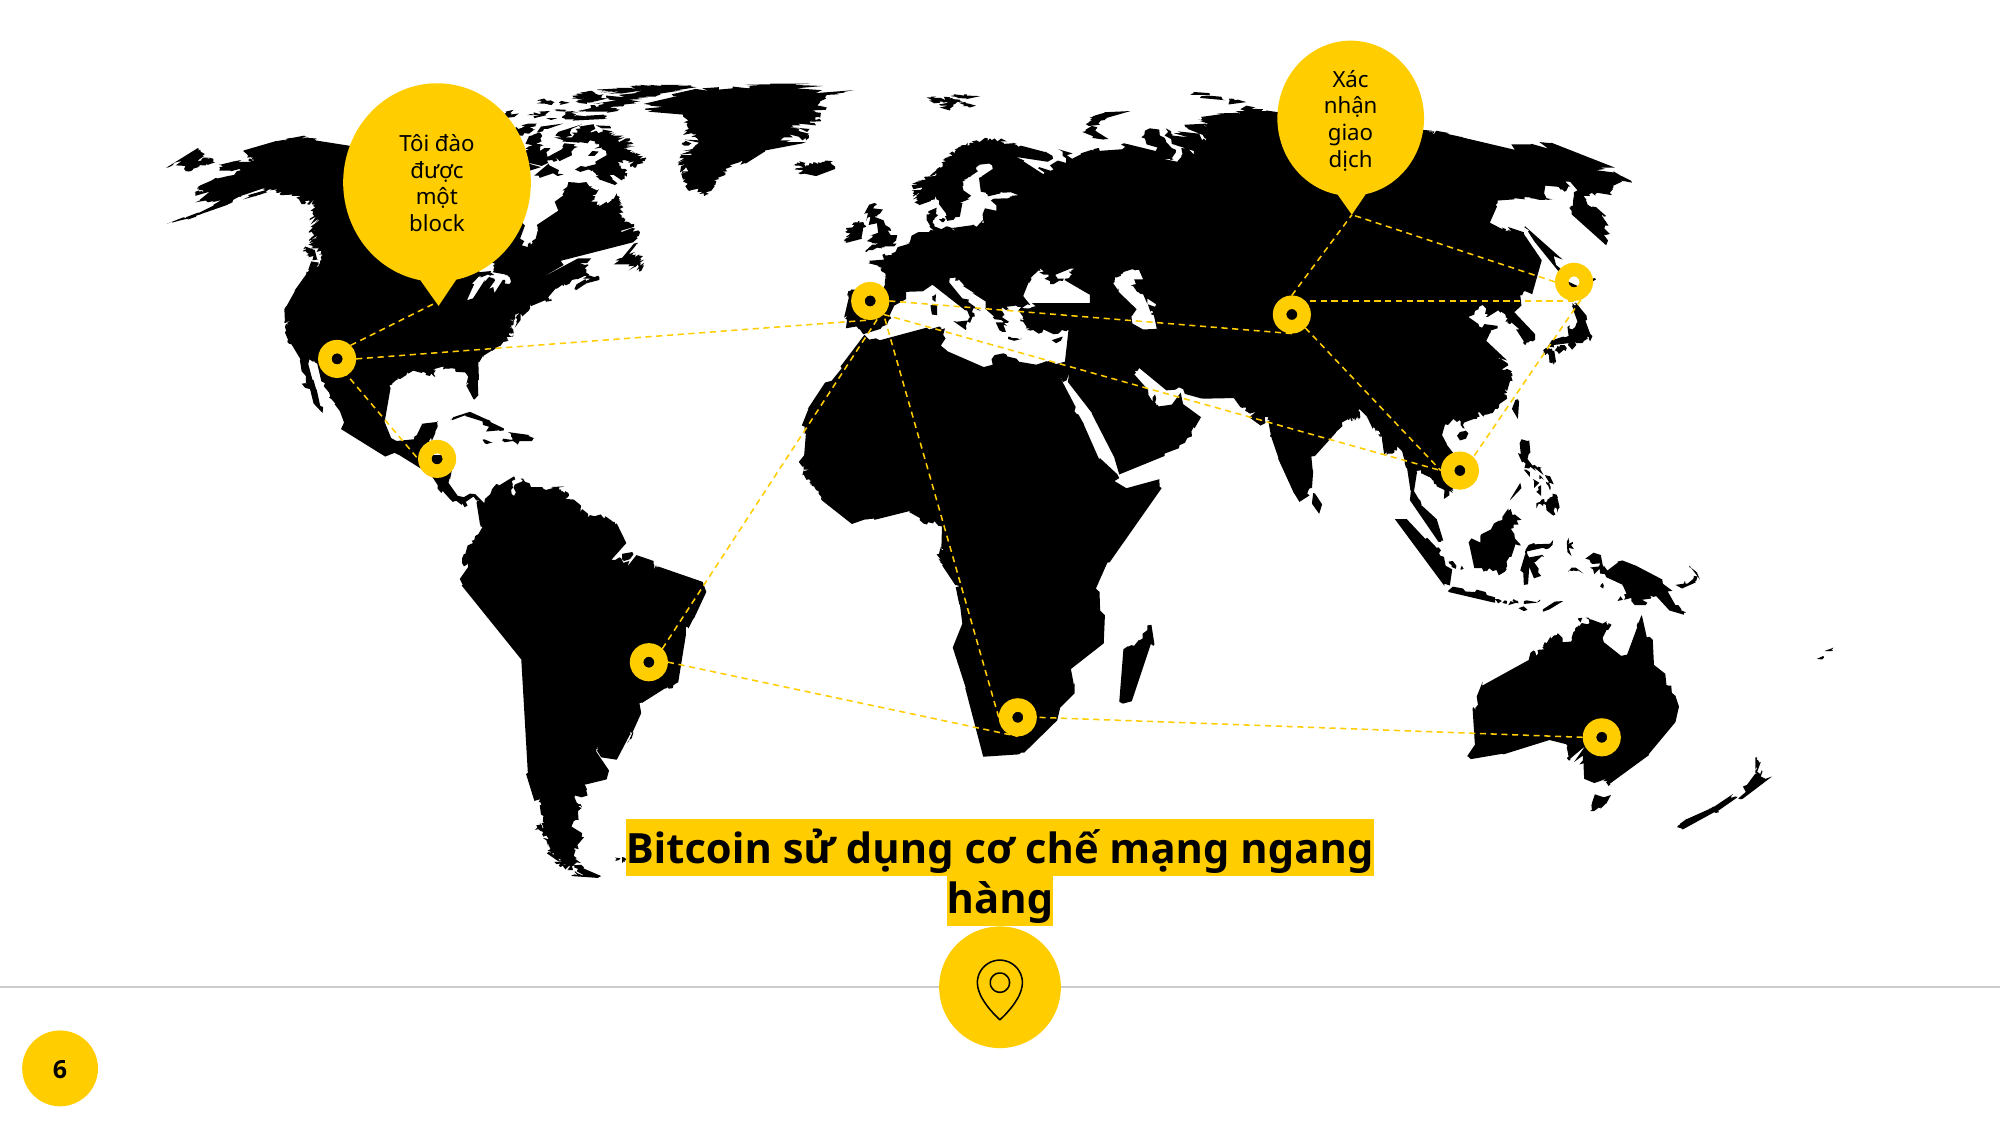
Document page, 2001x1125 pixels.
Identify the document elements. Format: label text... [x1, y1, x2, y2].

text_box [166, 135, 432, 414]
text_box [1441, 451, 1480, 490]
text_box [516, 123, 537, 136]
text_box [355, 366, 479, 400]
text_box [1585, 552, 1687, 615]
text_box [863, 202, 898, 252]
text_box [417, 439, 457, 478]
text_box [1555, 262, 1594, 301]
text_box [1000, 698, 1037, 737]
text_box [355, 300, 852, 360]
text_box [883, 465, 1005, 705]
text_box [926, 94, 981, 111]
text_box [1455, 466, 1465, 475]
text_box [1281, 466, 1314, 502]
text_box [1518, 606, 1528, 612]
text_box [396, 454, 420, 469]
text_box [851, 281, 890, 321]
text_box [888, 300, 1273, 312]
text_box [1312, 492, 1323, 514]
text_box [1523, 599, 1541, 604]
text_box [667, 661, 999, 718]
text_box [1542, 601, 1564, 612]
text_box Xác nhận giao dịch [1277, 40, 1425, 213]
text_box [1510, 482, 1522, 501]
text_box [1473, 295, 1561, 458]
text_box [554, 83, 854, 196]
text_box [861, 320, 878, 521]
text_box [1520, 540, 1554, 585]
text_box [505, 109, 519, 118]
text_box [883, 314, 1447, 458]
text_box [843, 220, 867, 243]
text_box [318, 339, 356, 378]
text_box [1508, 599, 1519, 606]
text_box [1569, 281, 1577, 287]
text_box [1036, 717, 1589, 725]
text_box [868, 105, 1349, 302]
text_box [1276, 296, 1311, 312]
title Bitcoin sử dụng cơ chế mạng ngang hàng [575, 824, 1425, 920]
text_box [629, 643, 668, 682]
text_box [1568, 567, 1584, 574]
text_box Tôi đào được một block [343, 83, 531, 299]
text_box [1824, 647, 1834, 652]
text_box 6 [22, 1030, 99, 1107]
text_box [1013, 712, 1023, 722]
text_box [536, 98, 555, 106]
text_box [350, 301, 438, 346]
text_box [662, 314, 857, 649]
text_box [1523, 466, 1554, 491]
text_box [975, 725, 1045, 757]
text_box [1536, 493, 1560, 516]
text_box [1457, 430, 1468, 441]
text_box [1565, 302, 1593, 350]
text_box [432, 472, 662, 873]
text_box [1405, 467, 1454, 542]
text_box [1448, 586, 1508, 604]
text_box [525, 123, 647, 186]
text_box [1190, 91, 1226, 101]
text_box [1291, 214, 1353, 296]
text_box [865, 296, 875, 306]
text_box [1816, 655, 1825, 660]
text_box [847, 289, 854, 300]
text_box [1394, 519, 1457, 587]
text_box [1532, 479, 1542, 496]
text_box [1566, 537, 1574, 557]
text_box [342, 370, 424, 446]
text_box [1468, 508, 1522, 576]
text_box [432, 455, 442, 464]
text_box [450, 411, 504, 432]
text_box [482, 439, 493, 445]
text_box [1311, 309, 1468, 429]
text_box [1351, 214, 1561, 269]
text_box [1677, 757, 1773, 830]
text_box [444, 182, 645, 299]
text_box [1467, 615, 1679, 786]
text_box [1354, 281, 1556, 302]
text_box [527, 111, 550, 119]
text_box [1590, 794, 1611, 812]
text_box [1675, 565, 1700, 589]
text_box [428, 421, 439, 441]
text_box [502, 432, 534, 445]
text_box [1228, 98, 1247, 105]
text_box [1354, 129, 1632, 246]
text_box [1582, 718, 1621, 757]
text_box [1010, 466, 1162, 716]
